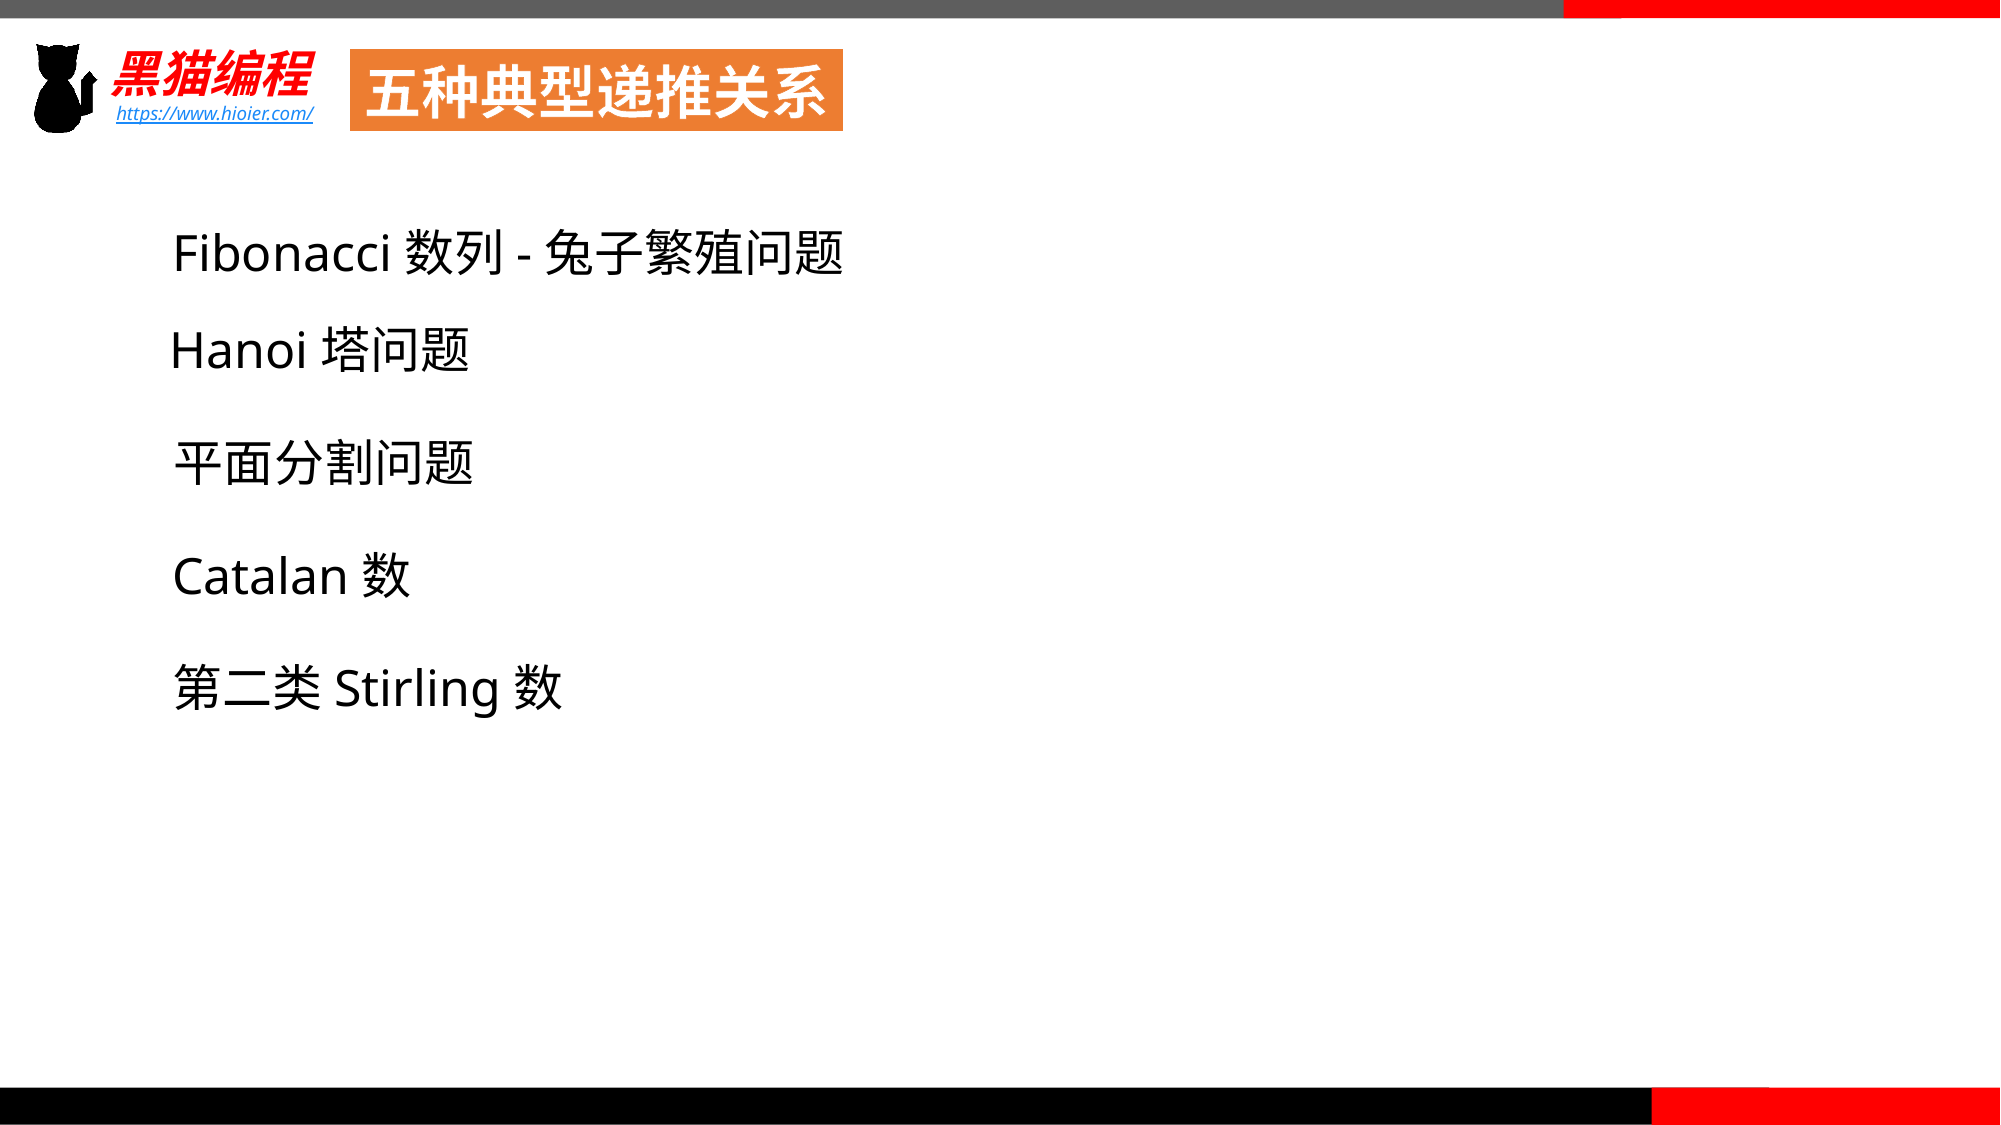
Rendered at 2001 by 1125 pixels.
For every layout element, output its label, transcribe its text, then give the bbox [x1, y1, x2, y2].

text_box Hanoi塔问题 [154, 311, 486, 387]
text_box 五种典型递推关系 [347, 46, 846, 134]
picture [21, 44, 110, 133]
text_box Fibonacci数列-兔子繁殖问题 [157, 214, 1000, 290]
text_box 第二类Stirling数 [157, 649, 906, 725]
text_box Catalan数 [157, 537, 817, 612]
text_box 平面分割问题 [159, 424, 489, 500]
